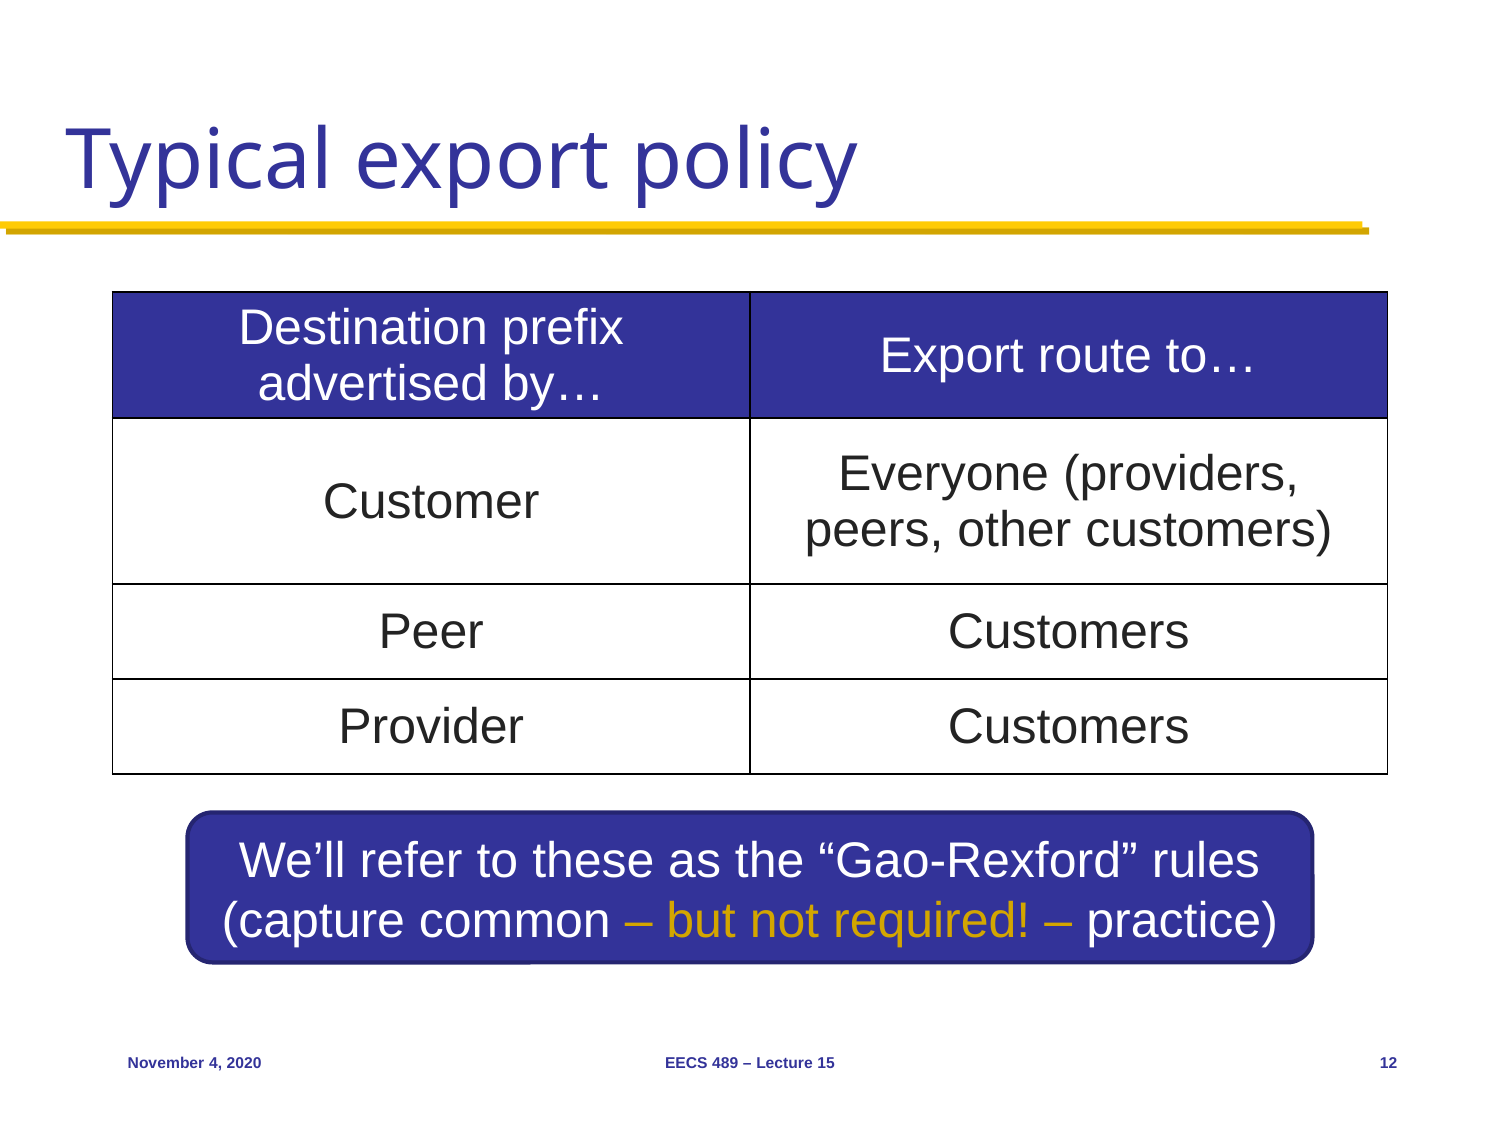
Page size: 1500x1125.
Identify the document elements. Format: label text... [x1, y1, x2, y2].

footer EECS 489 – Lecture 15 [512, 1024, 988, 1101]
table_cell Customers [751, 585, 1387, 678]
text_box We’ll refer to these as the “Gao-Rexford” rules (capture common – but not required! – practice) [185, 810, 1315, 965]
table_header Export route to… [751, 293, 1387, 417]
slide_number 12 [1312, 1024, 1413, 1101]
table_cell Customer [113, 419, 749, 583]
title Typical export policy [49, 24, 1451, 213]
table_cell Provider [113, 680, 749, 773]
table_cell Customers [751, 680, 1387, 773]
table_cell Everyone (providers, peers, other customers) [751, 419, 1387, 583]
table_header Destination prefix advertised by… [113, 293, 749, 417]
table_cell Peer [113, 585, 749, 678]
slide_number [112, 1024, 426, 1101]
